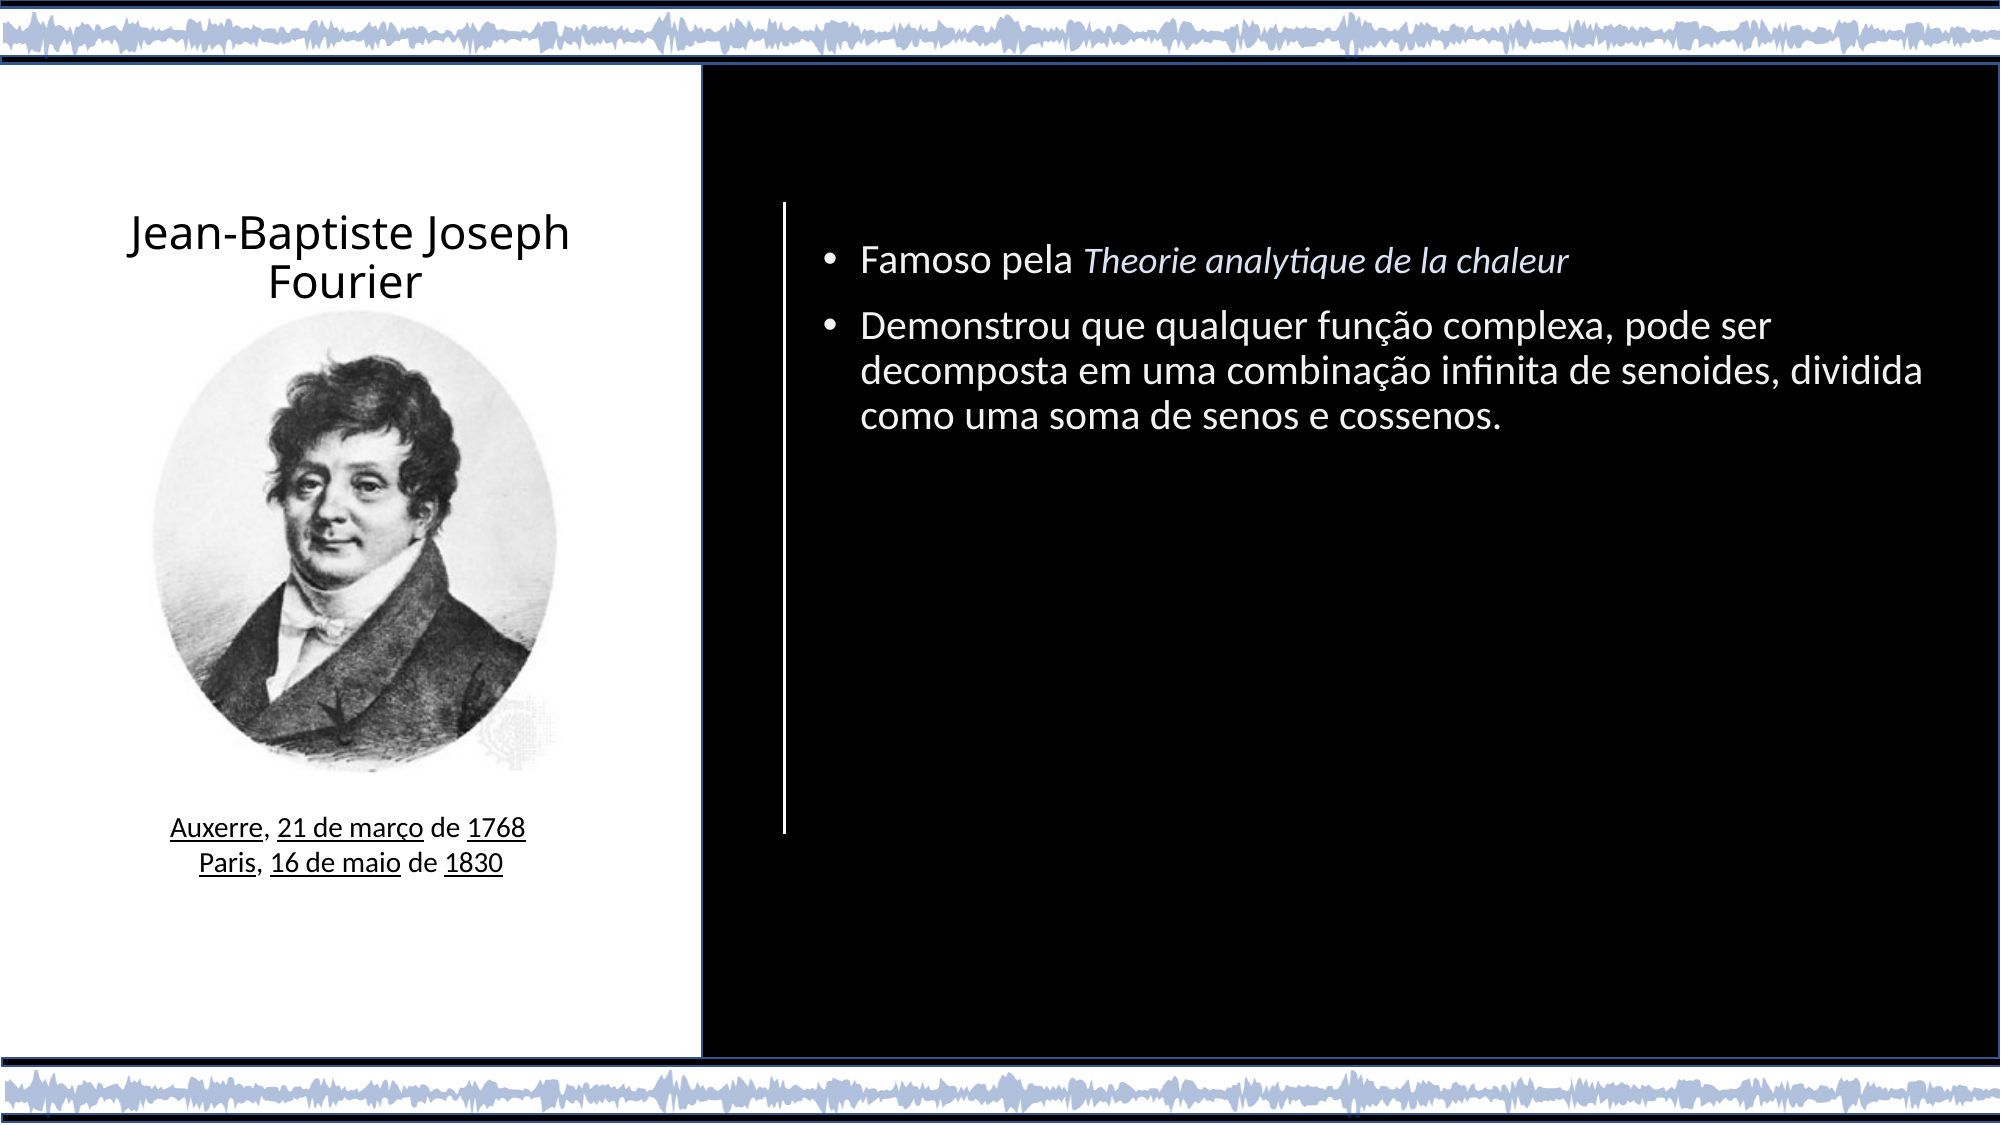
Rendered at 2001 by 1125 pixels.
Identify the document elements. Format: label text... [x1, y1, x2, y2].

text_box Jean-Baptiste Joseph Fourier [49, 202, 653, 317]
text_box [1, 1057, 2000, 1067]
text_box Auxerre, 21 de março de 1768 Paris, 16 de maio de 1830 [82, 801, 621, 886]
text_box [0, 0, 2000, 9]
picture [3, 12, 2000, 59]
text_box [1, 1113, 2000, 1123]
picture [149, 307, 562, 774]
list Famoso pela Theorie analytique de la chaleur Demonstrou que qualquer função complexa, pode ser decomposta em uma combinação infinita de senoides, dividida como uma soma de senos e cossenos. [807, 230, 1980, 490]
picture [5, 1070, 2000, 1118]
text_box [0, 55, 2000, 65]
